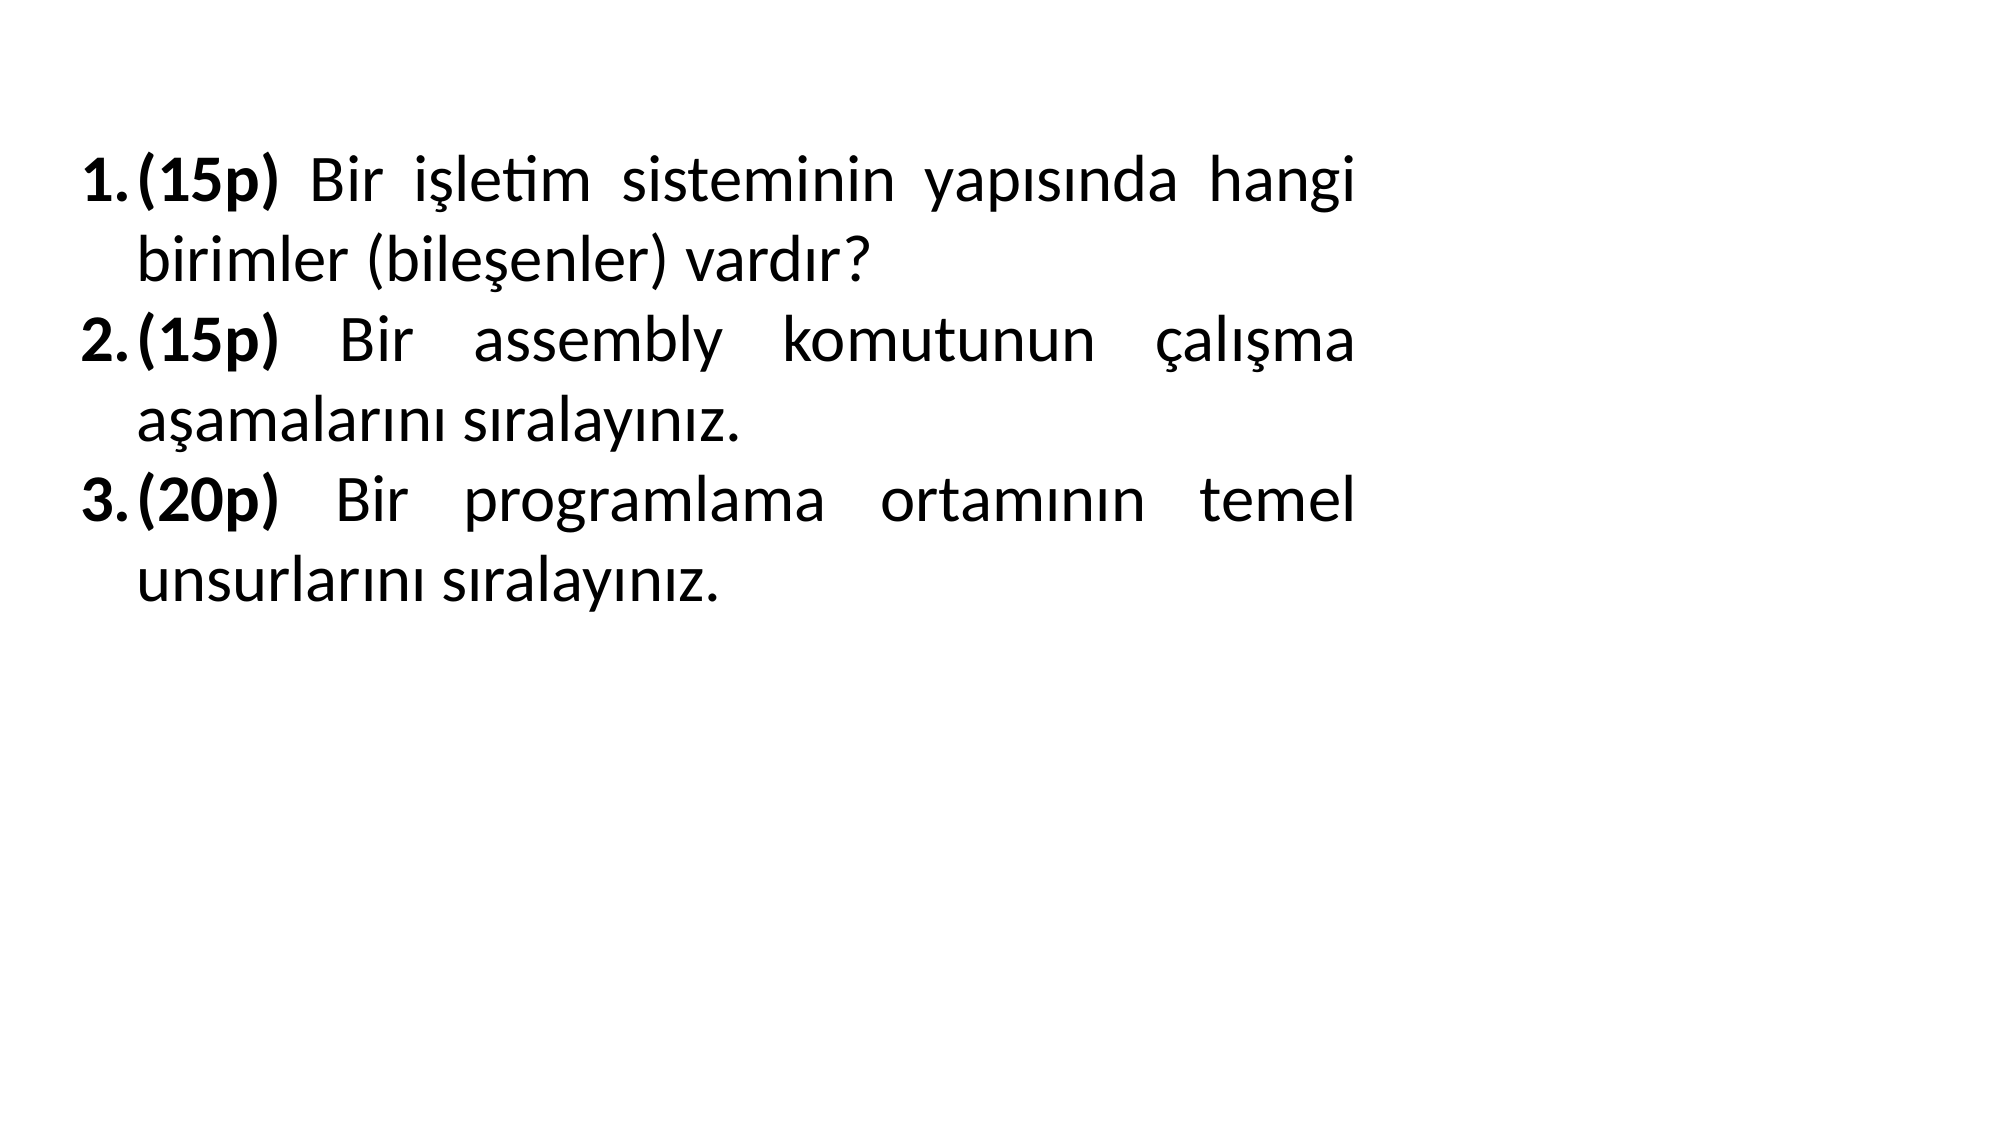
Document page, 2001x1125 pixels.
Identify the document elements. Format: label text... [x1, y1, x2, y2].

text_box (15p) Bir işletim sisteminin yapısında hangi birimler (bileşenler) vardır? (15p) Bir assembly komutunun çalışma aşamalarını sıralayınız. (20p) Bir programlama ortamının temel unsurlarını sıralayınız. [65, 127, 1373, 622]
